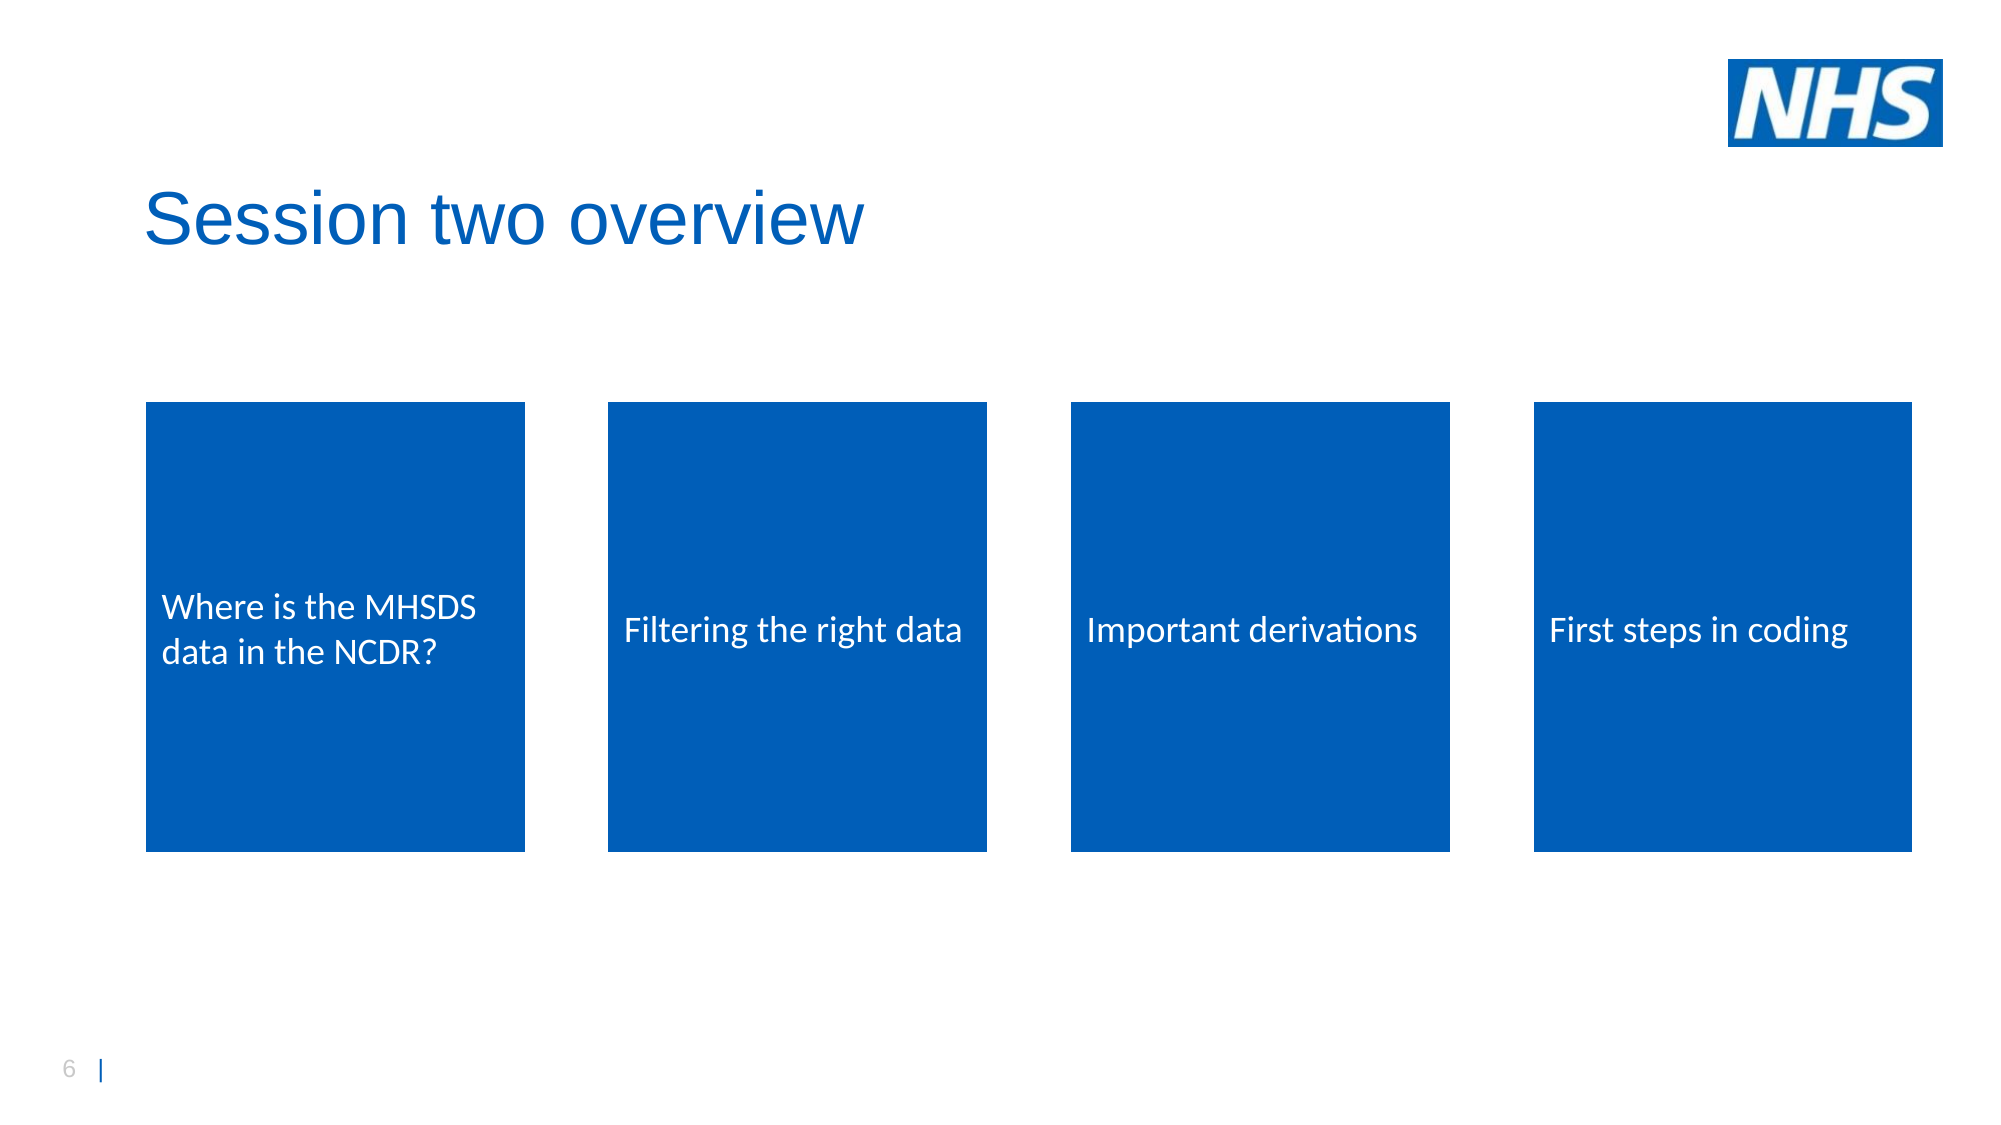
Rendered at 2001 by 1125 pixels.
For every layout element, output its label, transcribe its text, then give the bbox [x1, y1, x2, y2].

picture [1728, 59, 1943, 147]
text_box Where is the MHSDS data in the NCDR? [146, 402, 525, 852]
text_box First steps in coding [1534, 402, 1912, 852]
text_box Important derivations [1071, 402, 1450, 852]
text_box Filtering the right data [608, 402, 987, 852]
title Session two overview [128, 170, 1874, 271]
